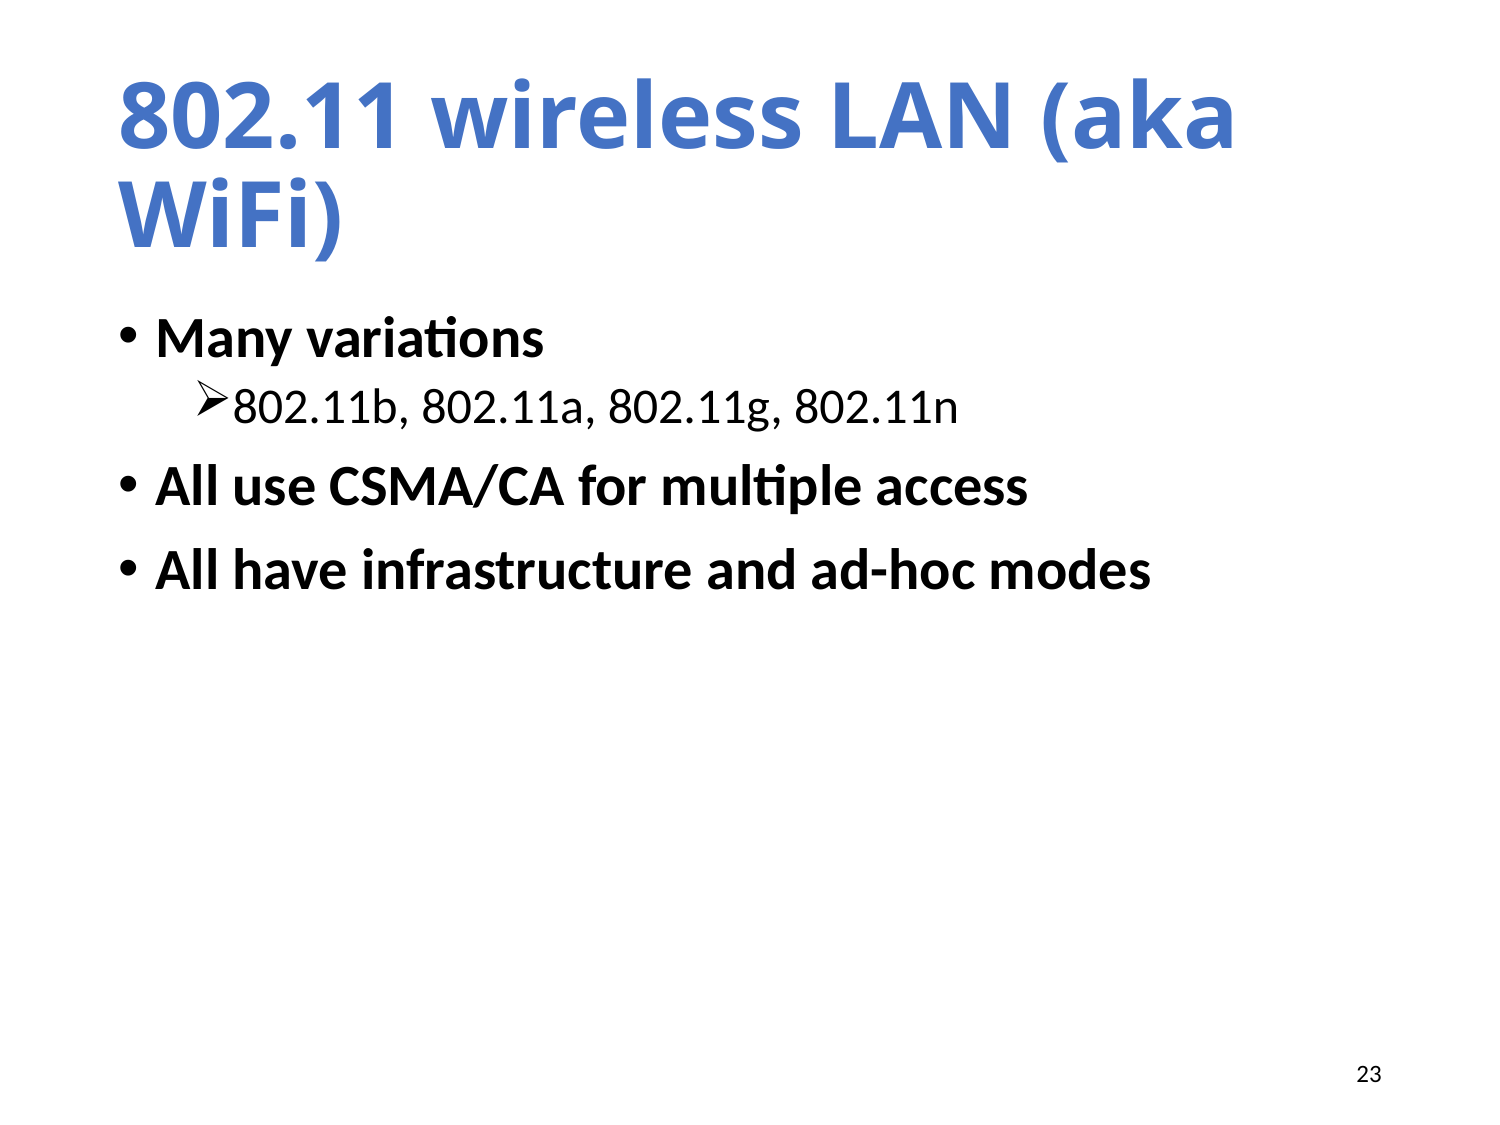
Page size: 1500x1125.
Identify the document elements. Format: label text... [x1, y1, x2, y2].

title 802.11 wireless LAN (aka WiFi) [103, 59, 1397, 278]
list Many variations 802.11b, 802.11a, 802.11g, 802.11n All use CSMA/CA for multiple access All have infrastructure and ad-hoc modes [103, 299, 1397, 1014]
slide_number 23 [1059, 1042, 1397, 1103]
